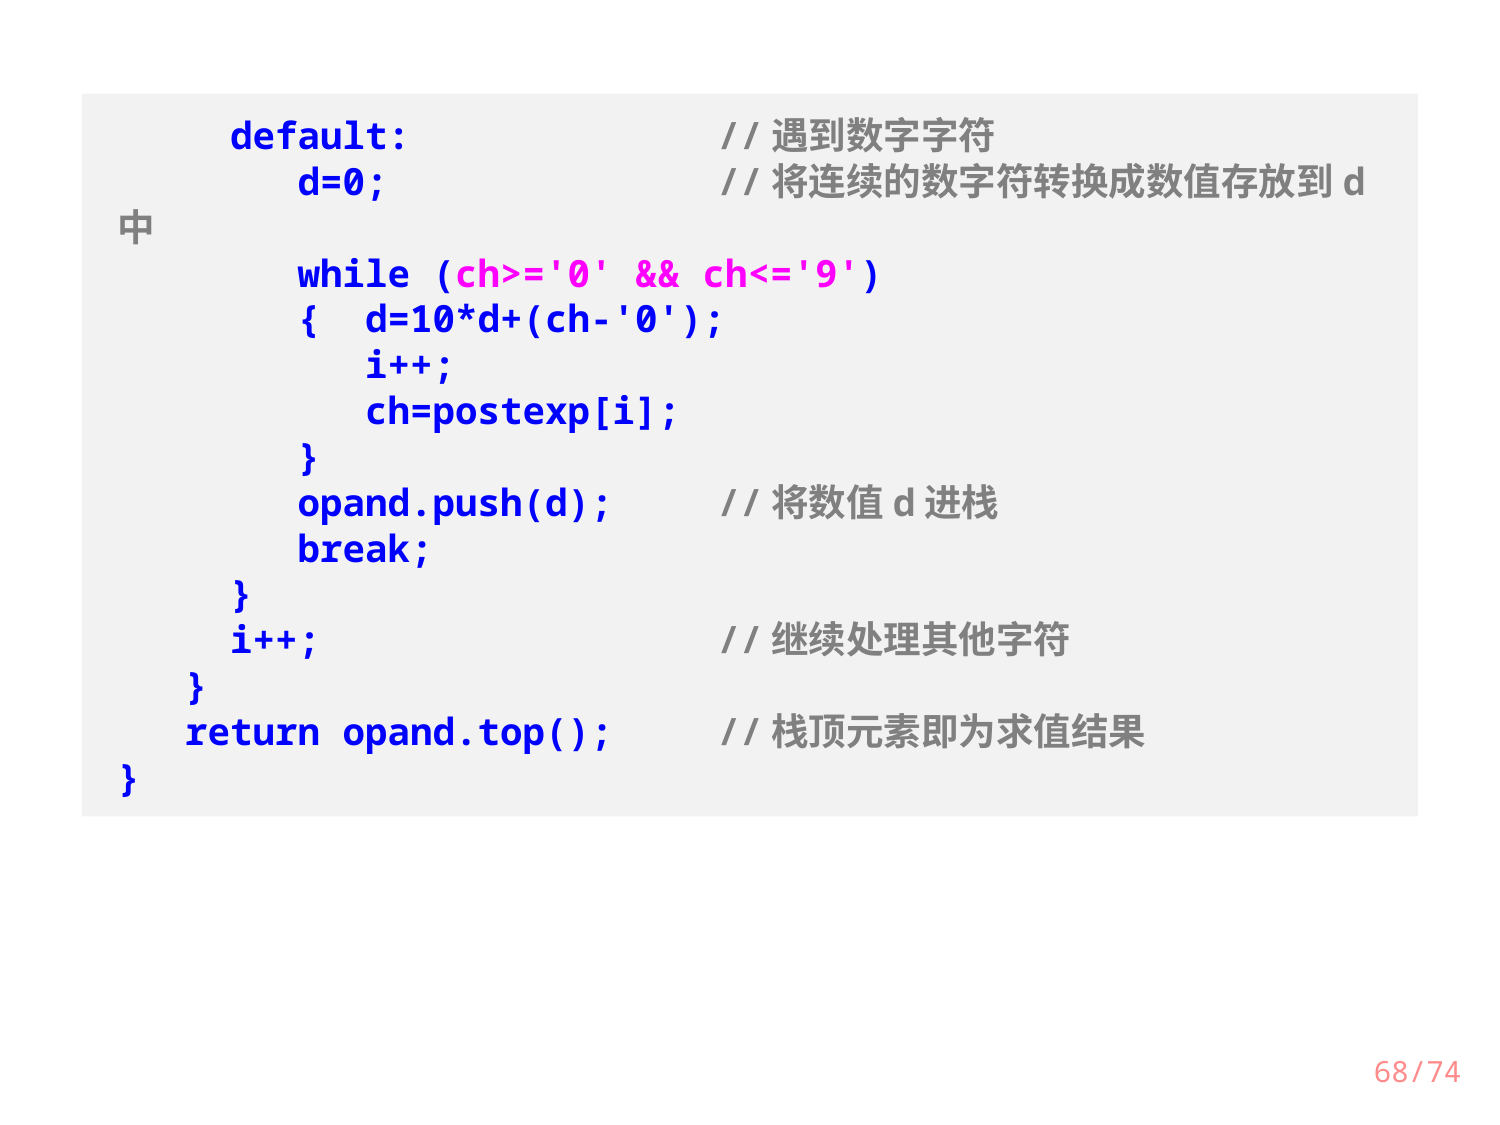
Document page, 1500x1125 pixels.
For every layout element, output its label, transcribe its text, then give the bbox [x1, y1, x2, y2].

text_box default: //遇到数字字符 d=0; //将连续的数字符转换成数值存放到d中 while (ch>='0' && ch<='9') { d=10*d+(ch-'0'); i++; ch=postexp[i]; } opand.push(d); //将数值d进栈 break; } i++; //继续处理其他字符 } return opand.top(); //栈顶元素即为求值结果 } [80, 92, 1420, 819]
slide_number 68/74 [1328, 1042, 1477, 1103]
